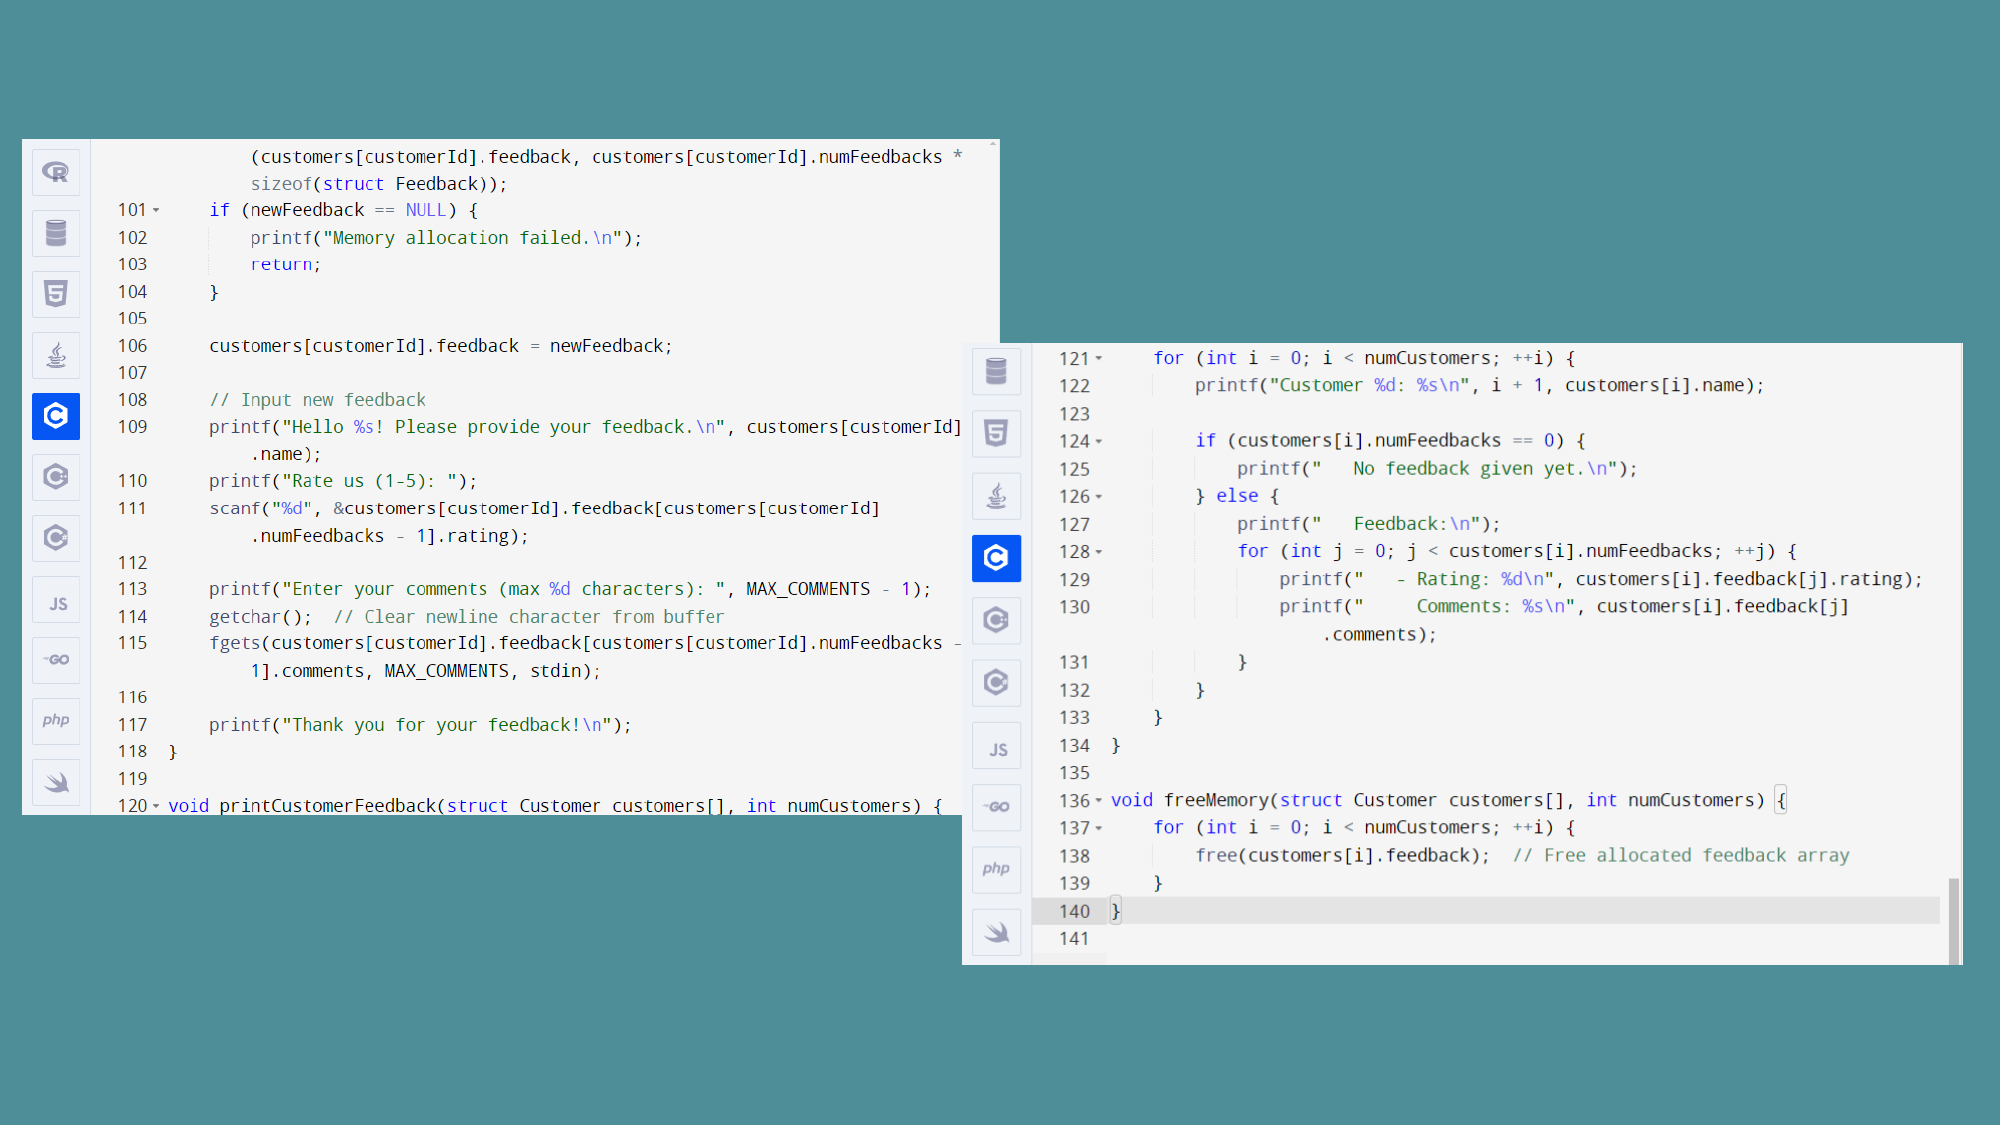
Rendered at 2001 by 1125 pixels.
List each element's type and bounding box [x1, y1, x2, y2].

picture [21, 139, 1963, 965]
